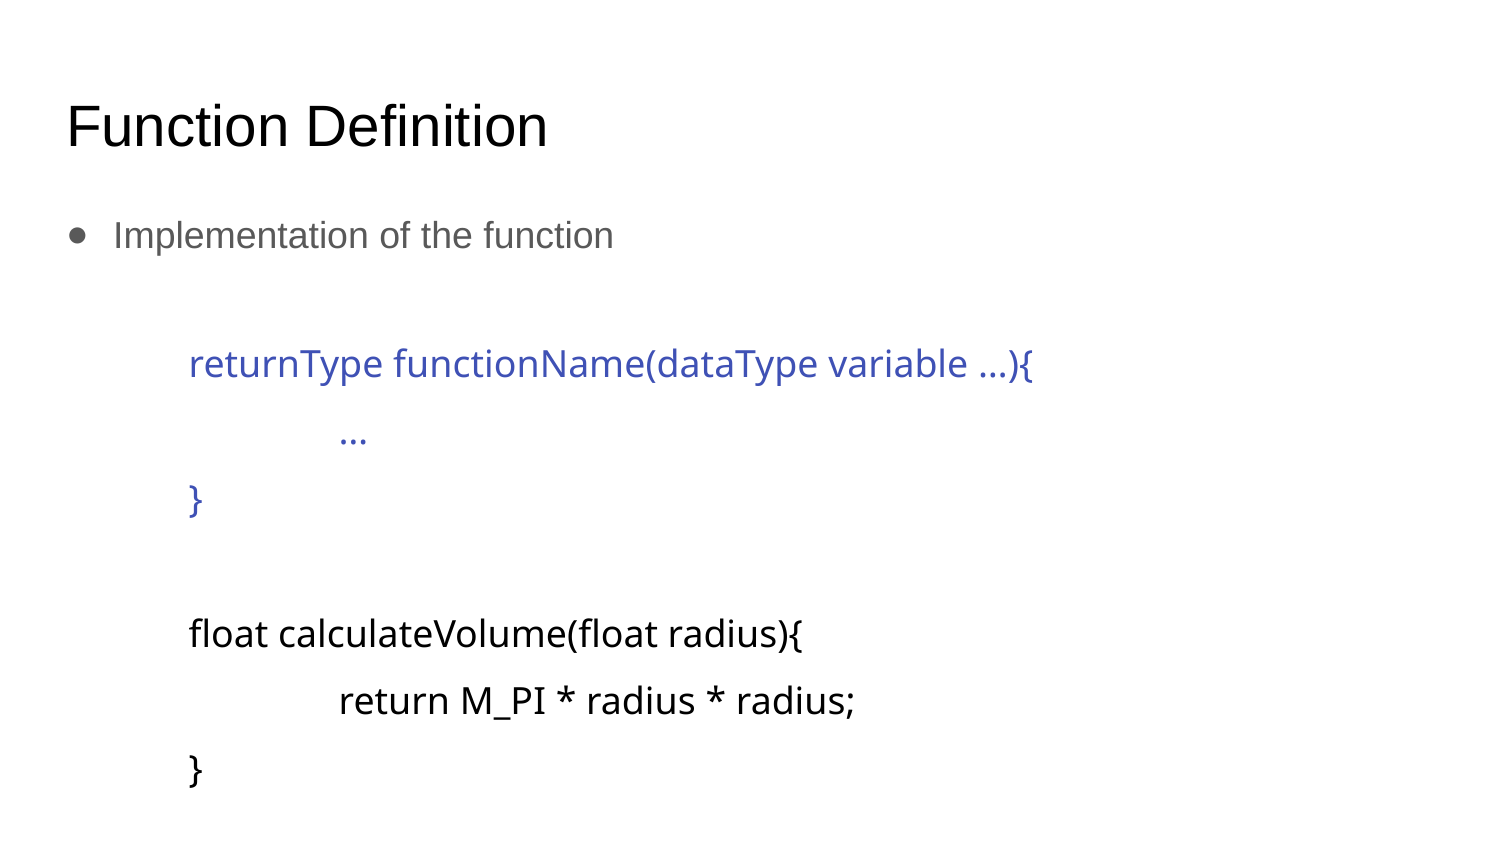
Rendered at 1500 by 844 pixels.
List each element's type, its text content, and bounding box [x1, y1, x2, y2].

text_box returnType functionName(dataType variable …){ … } float calculateVolume(float radius){ return M_PI * radius * radius; } [173, 336, 1327, 771]
list Implementation of the function [51, 189, 1449, 750]
title Function Definition [51, 72, 1449, 167]
